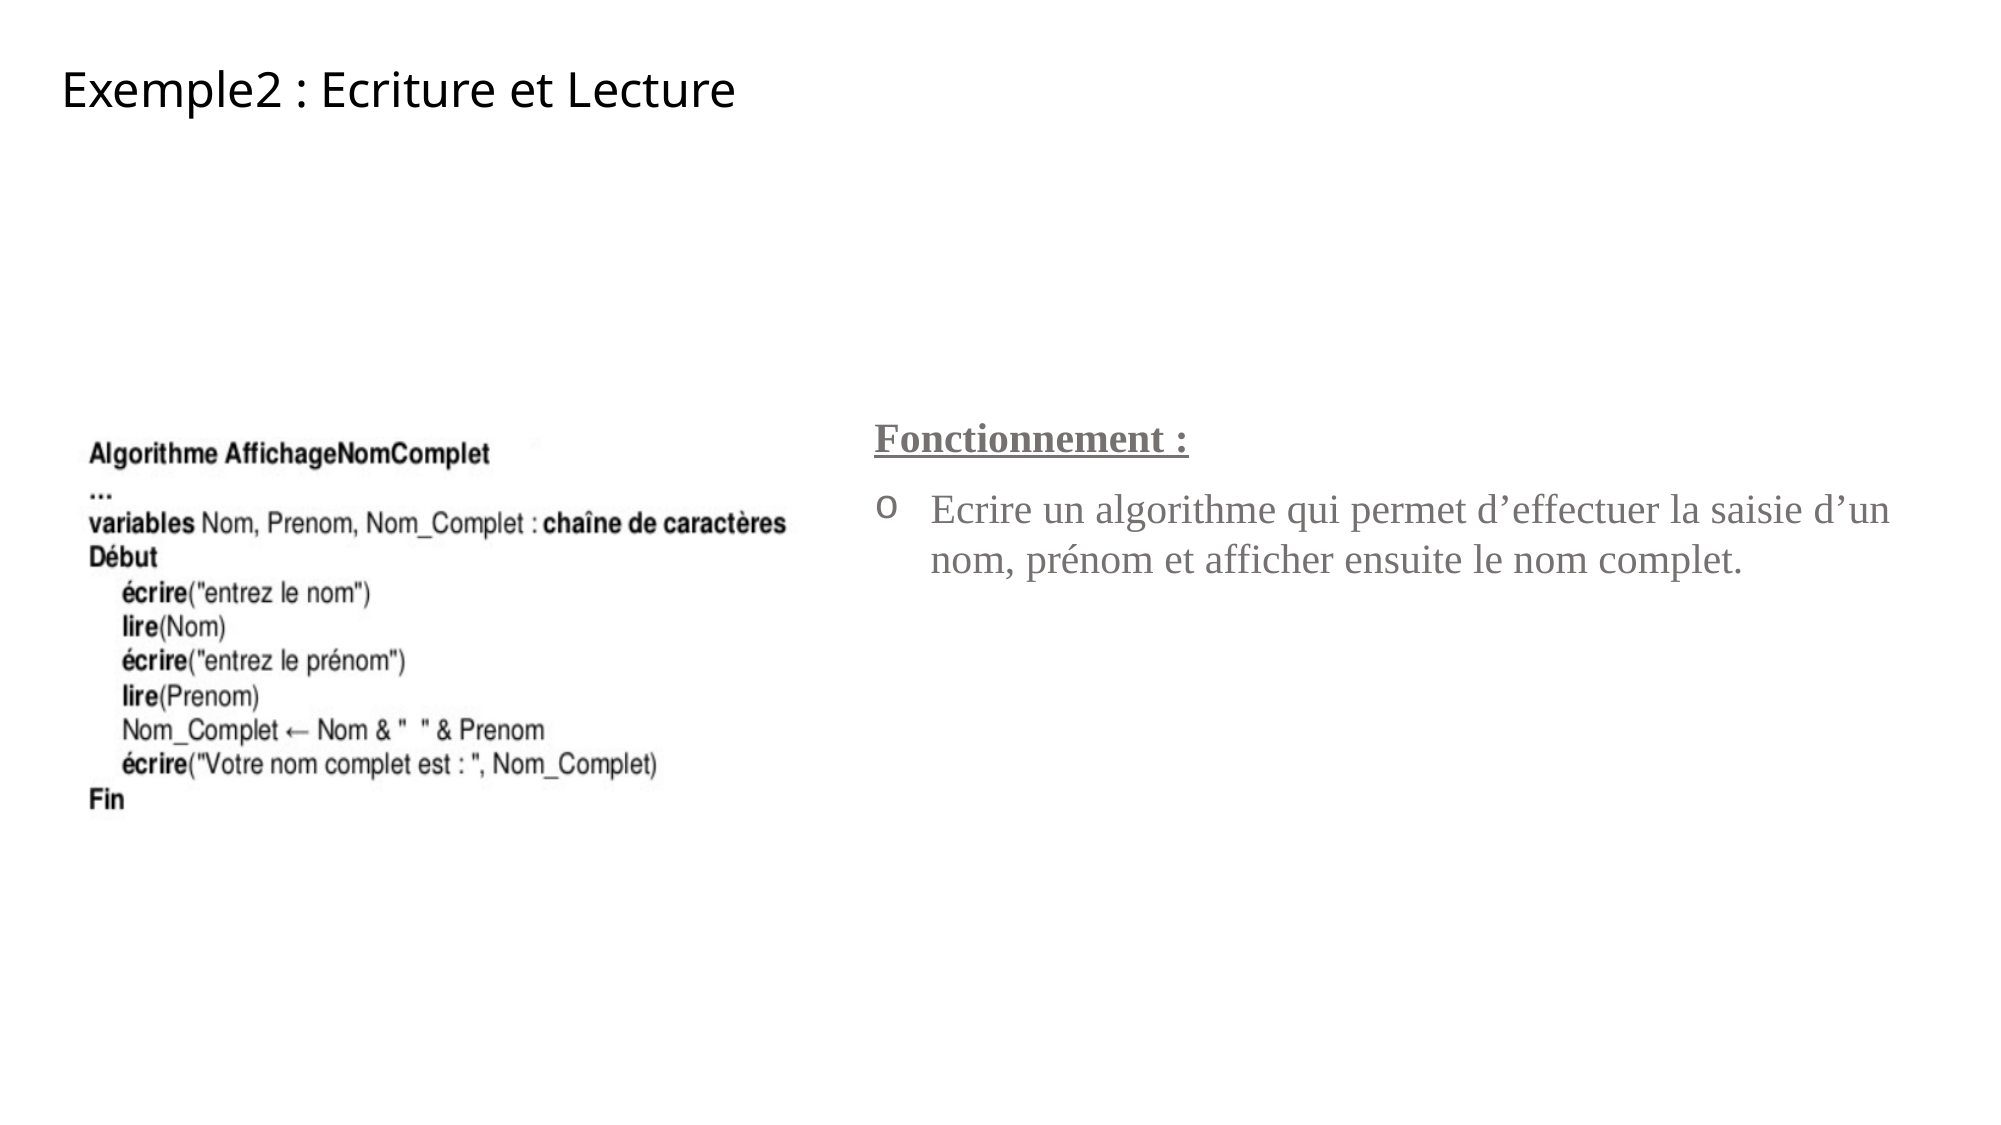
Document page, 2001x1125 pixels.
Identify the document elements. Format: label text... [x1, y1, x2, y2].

title Exemple2 : Ecriture et Lecture [46, 57, 1150, 127]
text_box Fonctionnement : Ecrire un algorithme qui permet d’effectuer la saisie d’un nom, prénom et afficher ensuite le nom complet. [859, 403, 1964, 640]
picture [68, 437, 802, 825]
